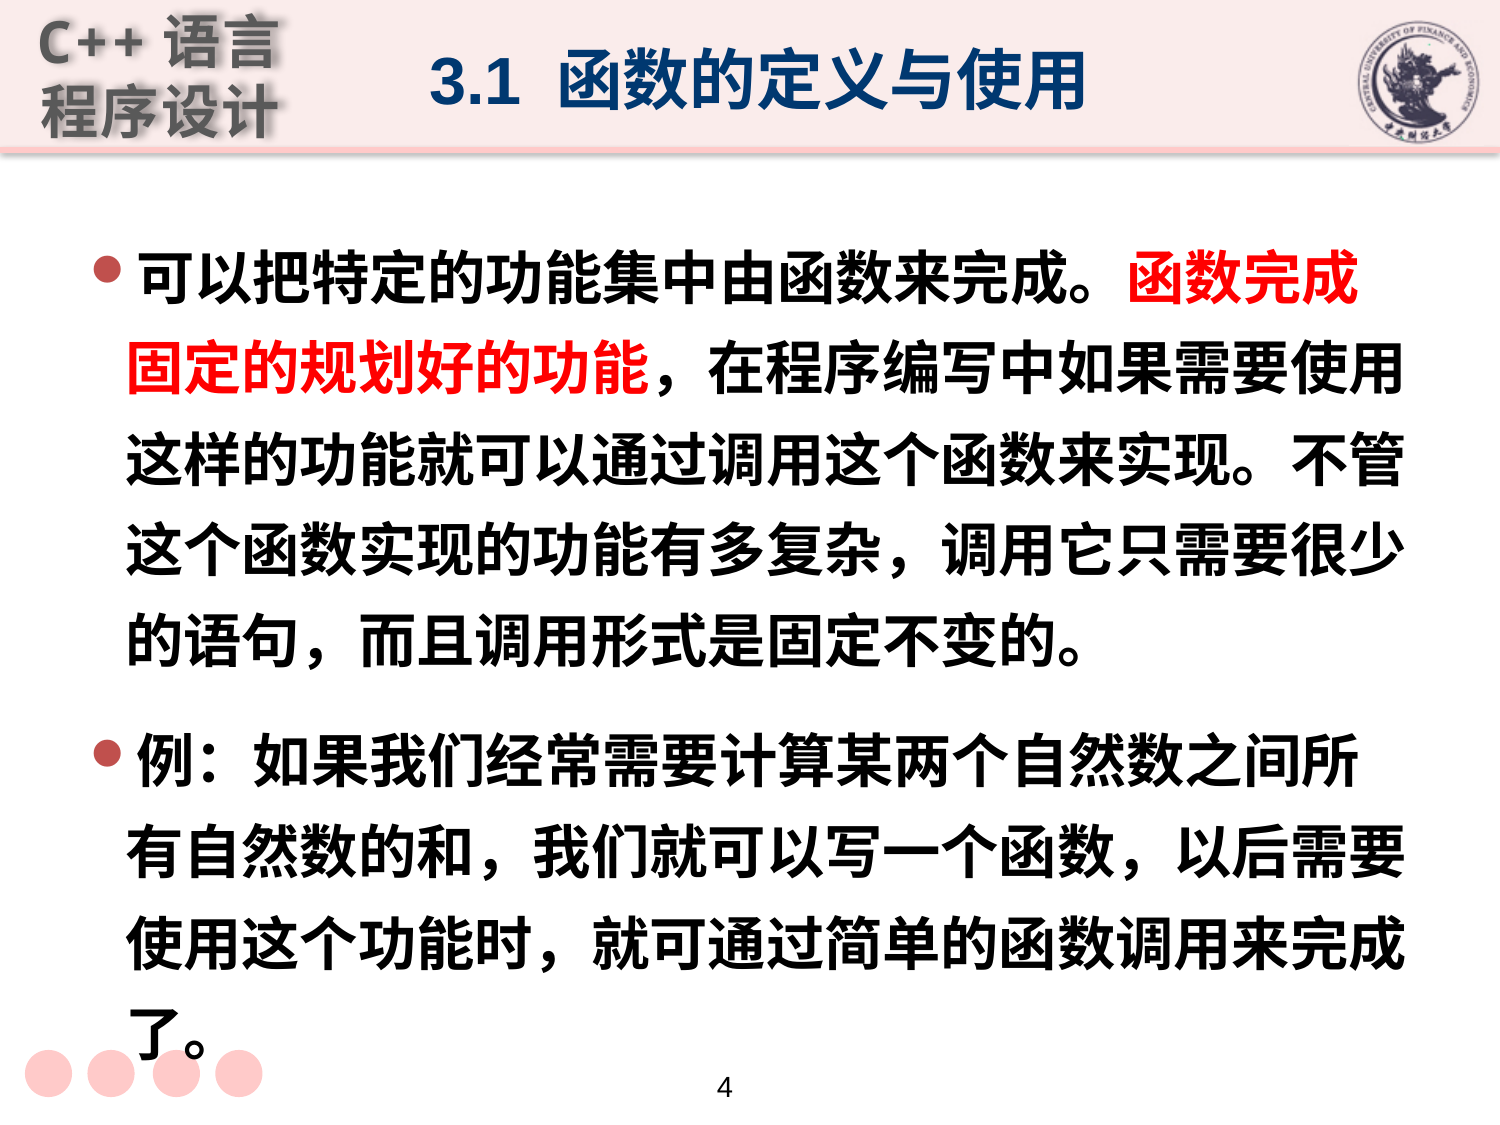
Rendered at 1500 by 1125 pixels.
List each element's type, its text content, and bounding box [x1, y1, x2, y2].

text_box 3.1 函数的定义与使用 [331, 41, 1188, 114]
text_box 可以把特定的功能集中由函数来完成。函数完成固定的规划好的功能，在程序编写中如果需要使用这样的功能就可以通过调用这个函数来实现。不管这个函数实现的功能有多复杂，调用它只需要很少的语句，而且调用形式是固定不变的。 例：如果我们经常需要计算某两个自然数之间所有自然数的和，我们就可以写一个函数，以后需要使用这个功能时，就可通过简单的函数调用来完成了。 [74, 212, 1425, 1075]
picture [0, 0, 1500, 147]
slide_number 4 [674, 1046, 776, 1125]
